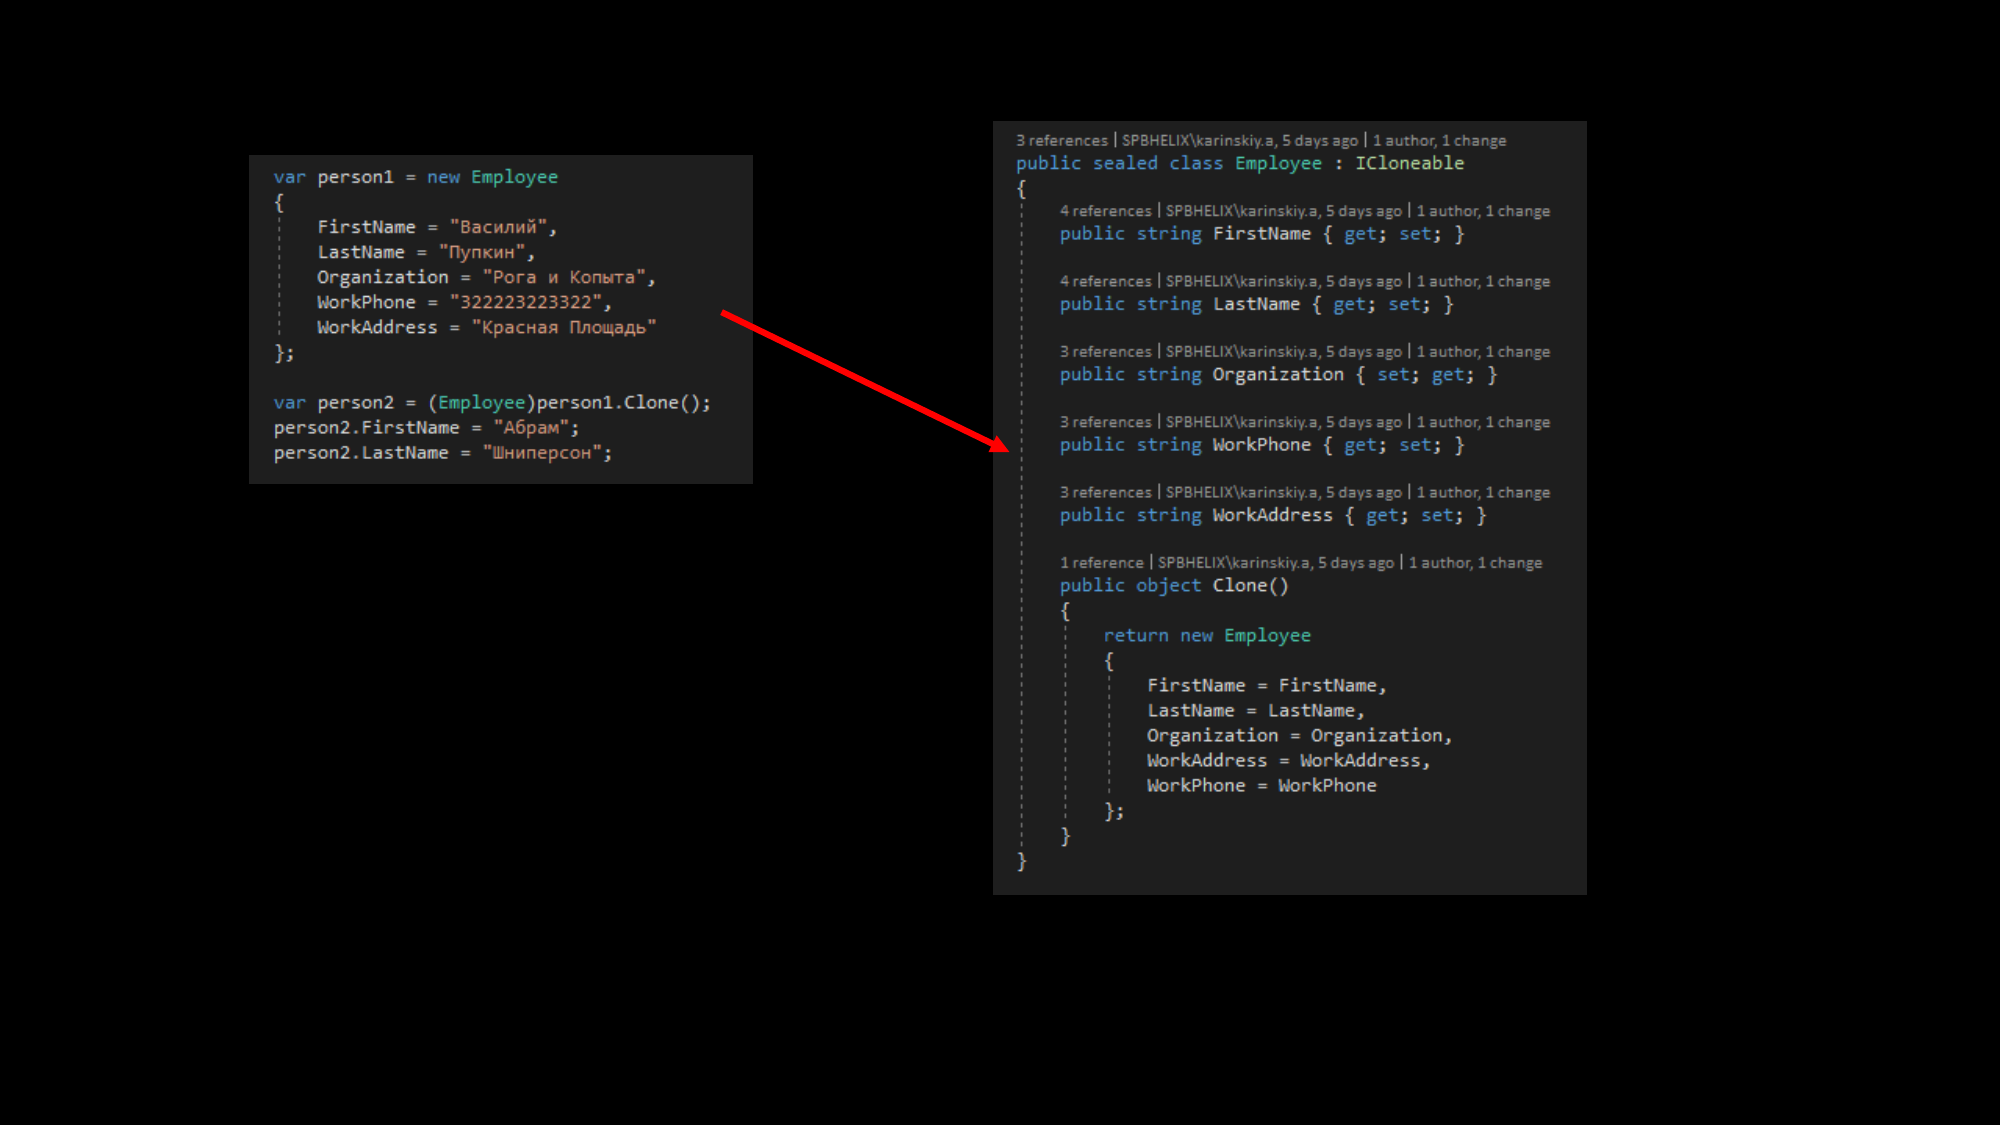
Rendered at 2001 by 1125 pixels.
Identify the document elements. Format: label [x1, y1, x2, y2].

picture [992, 121, 1587, 895]
text_box [721, 312, 1010, 452]
picture [249, 155, 753, 484]
